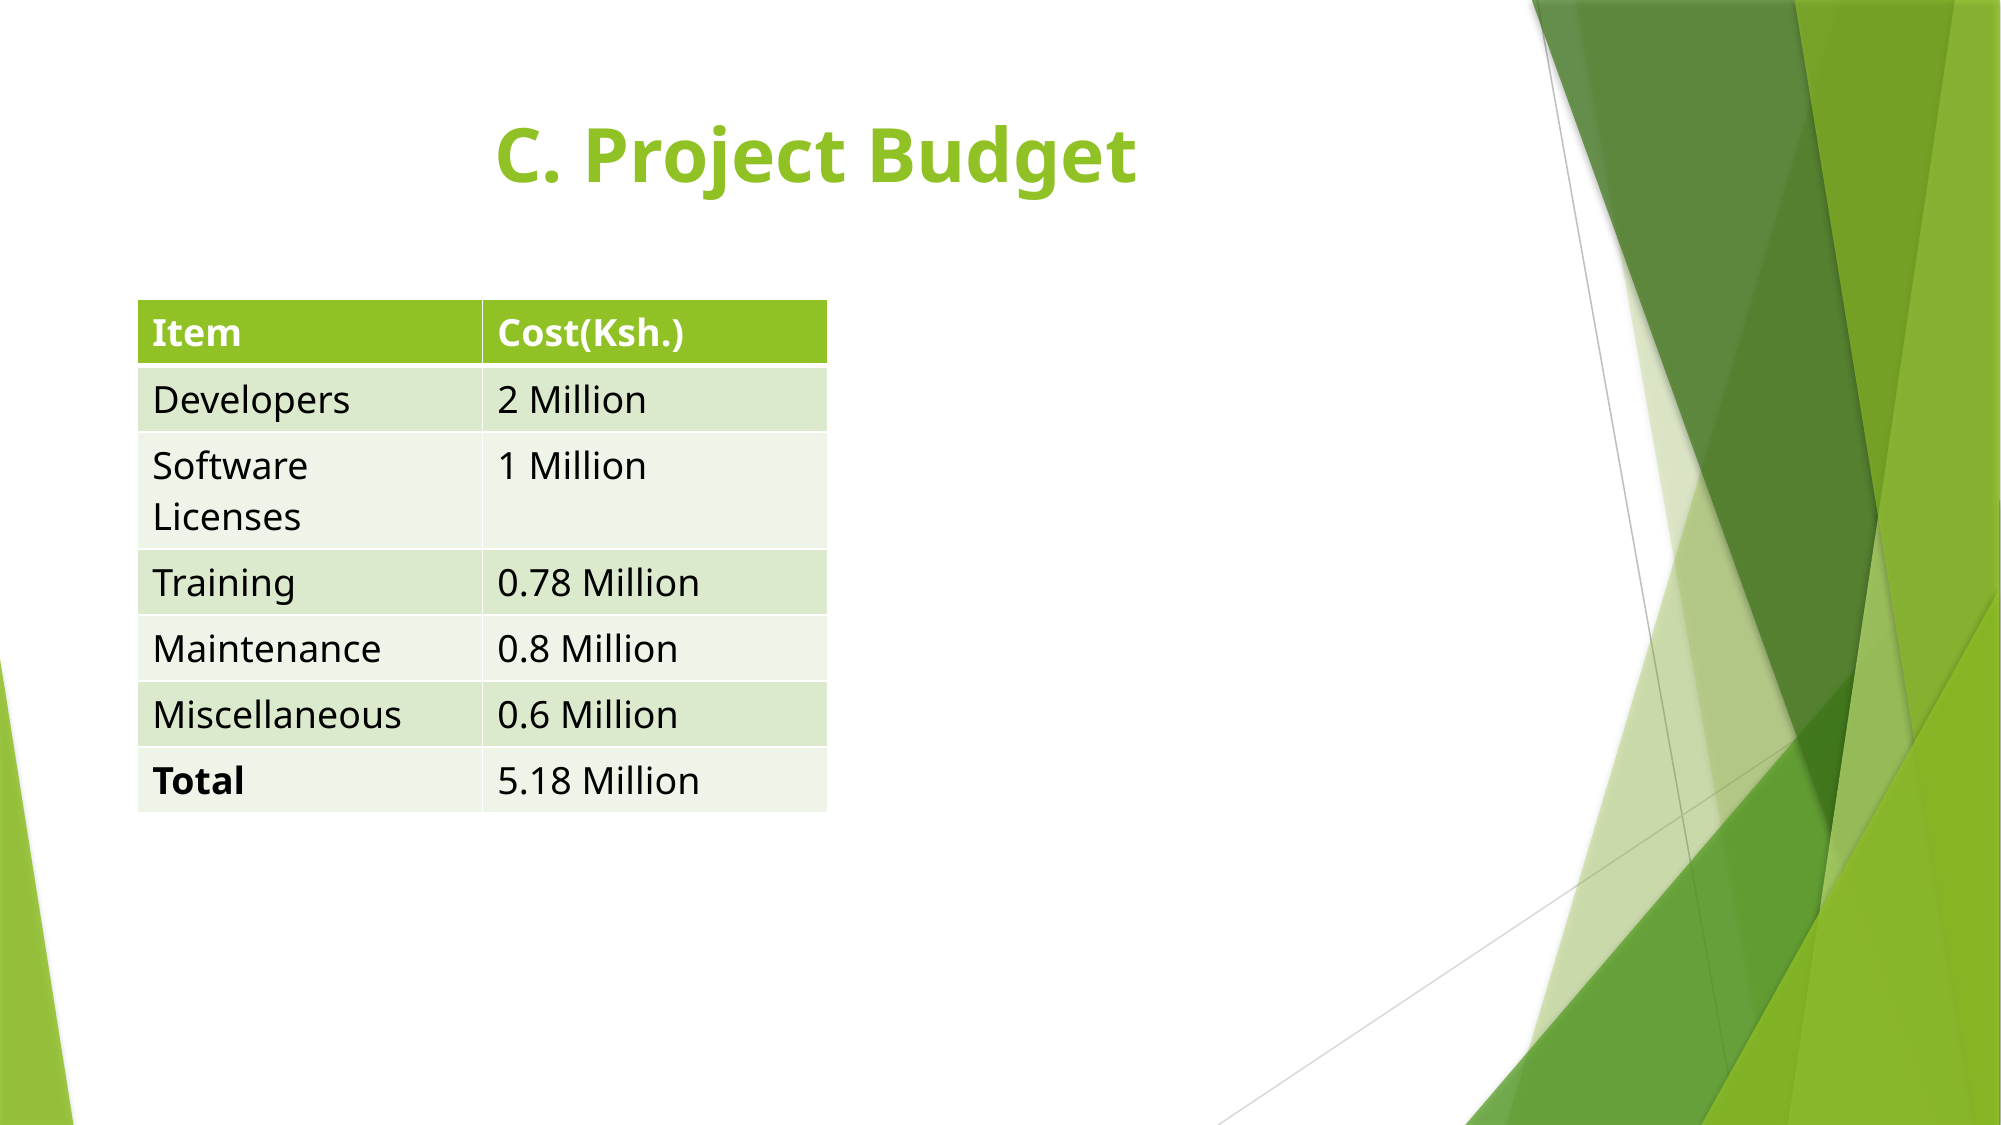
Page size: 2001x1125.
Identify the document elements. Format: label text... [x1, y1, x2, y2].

table_header Item [138, 300, 482, 363]
table_cell Maintenance [138, 616, 482, 680]
table_cell Developers [138, 368, 482, 431]
table_cell 1 Million [483, 433, 827, 548]
table_cell 5.18 Million [483, 748, 827, 812]
table_cell Total [138, 748, 482, 812]
table_header Cost(Ksh.) [483, 300, 827, 363]
title C. Project Budget [111, 99, 1522, 317]
table_cell 2 Million [483, 368, 827, 431]
table_cell 0.78 Million [483, 550, 827, 614]
table_cell Software Licenses [138, 433, 482, 548]
table_cell 0.6 Million [483, 682, 827, 746]
table_cell Training [138, 550, 482, 614]
table_cell Miscellaneous [138, 682, 482, 746]
table_cell 0.8 Million [483, 616, 827, 680]
